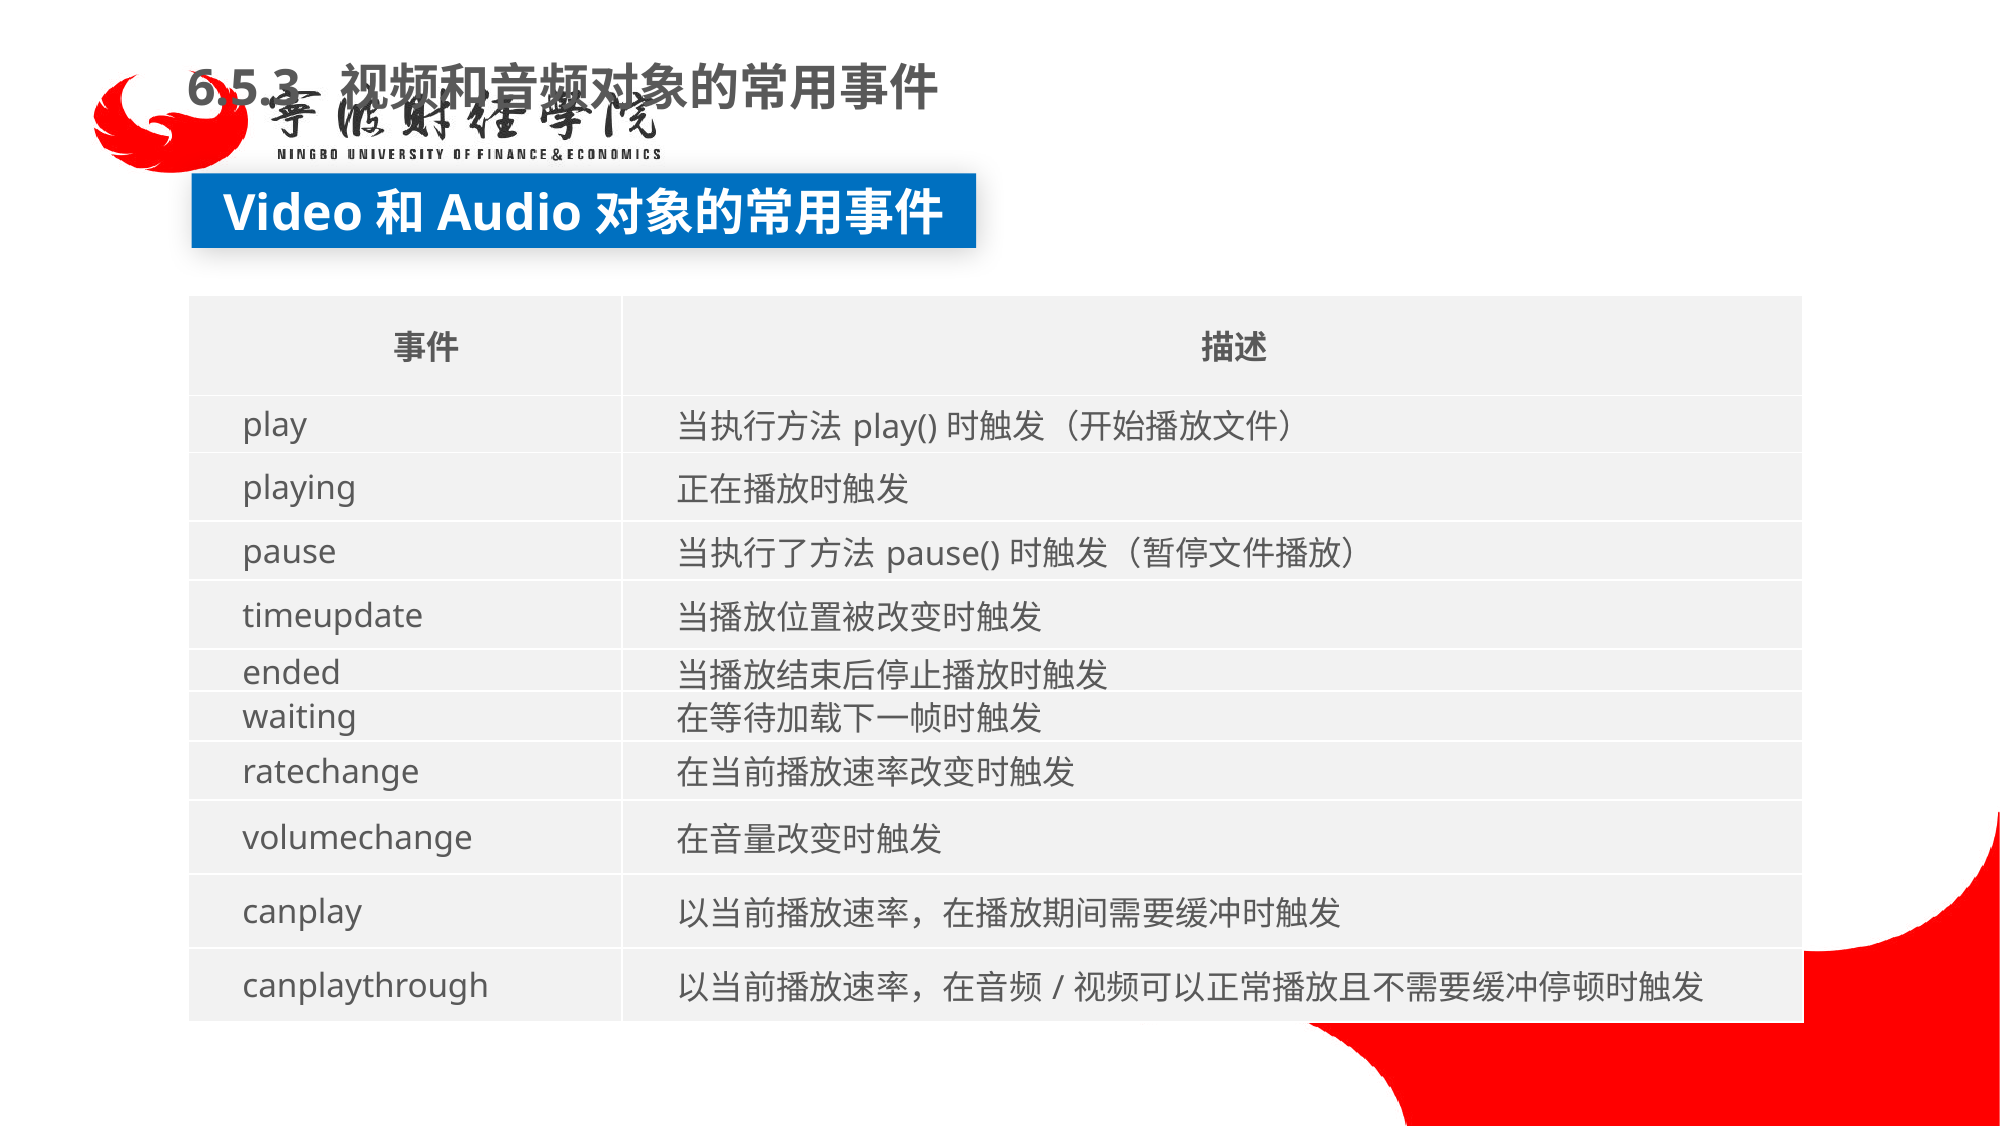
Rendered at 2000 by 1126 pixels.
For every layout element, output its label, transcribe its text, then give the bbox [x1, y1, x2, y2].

table_cell 当执行方法play()时触发（开始播放文件） [623, 396, 1802, 452]
table_cell 以当前播放速率，在音频/视频可以正常播放且不需要缓冲停顿时触发 [623, 949, 1802, 1021]
table_header 事件 [189, 296, 621, 395]
table_header 描述 [623, 296, 1802, 395]
table_cell ended [189, 650, 621, 690]
picture [0, 0, 2000, 1126]
table_cell 当播放结束后停止播放时触发 [623, 650, 1802, 690]
table_cell canplaythrough [189, 949, 621, 1021]
table_cell 当播放位置被改变时触发 [623, 581, 1802, 648]
table_cell 在音量改变时触发 [623, 801, 1802, 873]
table_cell 当执行了方法pause()时触发（暂停文件播放） [623, 522, 1802, 579]
table_cell timeupdate [189, 581, 621, 648]
table_cell playing [189, 453, 621, 520]
table_cell pause [189, 522, 621, 579]
table_cell ratechange [189, 742, 621, 799]
table_cell 正在播放时触发 [623, 453, 1802, 520]
table_cell 在等待加载下一帧时触发 [623, 692, 1802, 740]
table_cell play [189, 396, 621, 452]
text_box Video和Audio对象的常用事件 [191, 173, 977, 248]
table_cell canplay [189, 875, 621, 947]
table_cell 在当前播放速率改变时触发 [623, 742, 1802, 799]
text_box 6.5.3 视频和音频对象的常用事件 [187, 43, 977, 127]
table_cell volumechange [189, 801, 621, 873]
table_cell 以当前播放速率，在播放期间需要缓冲时触发 [623, 875, 1802, 947]
table_cell waiting [189, 692, 621, 740]
